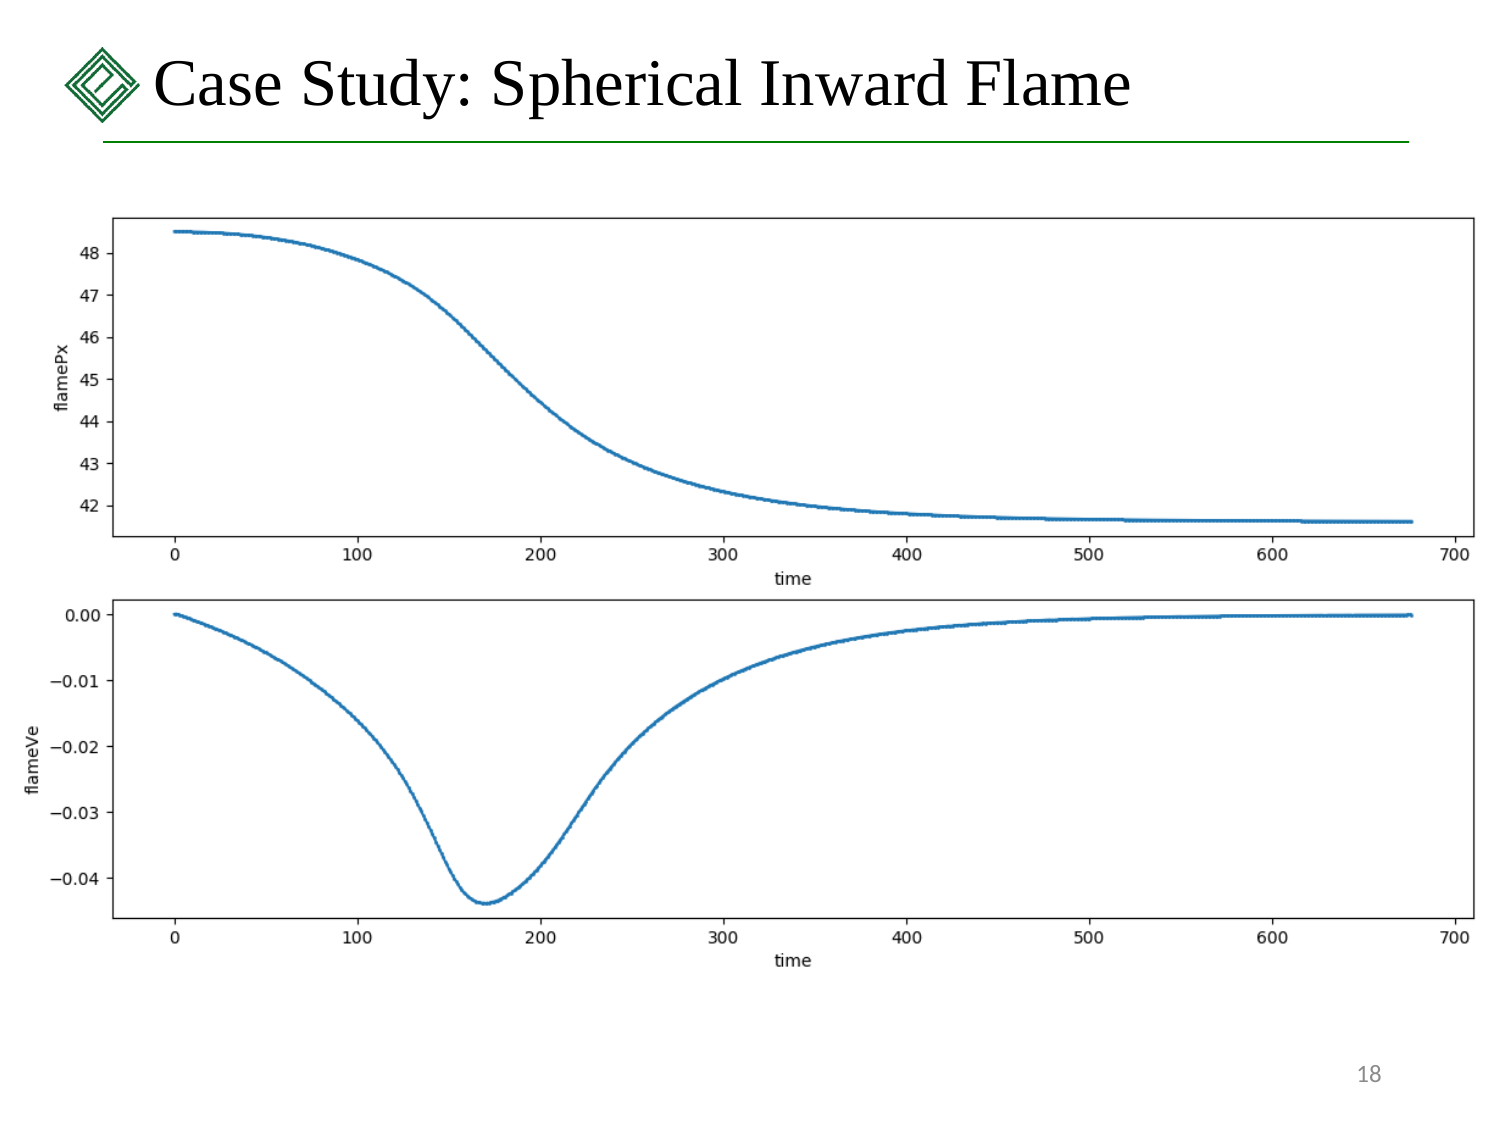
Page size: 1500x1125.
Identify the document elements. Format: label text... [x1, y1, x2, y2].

slide_number 17 [1059, 1042, 1397, 1103]
picture [64, 47, 1412, 143]
title Case Study: Spherical Inward Flame [138, 43, 1412, 125]
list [17, 203, 1494, 980]
